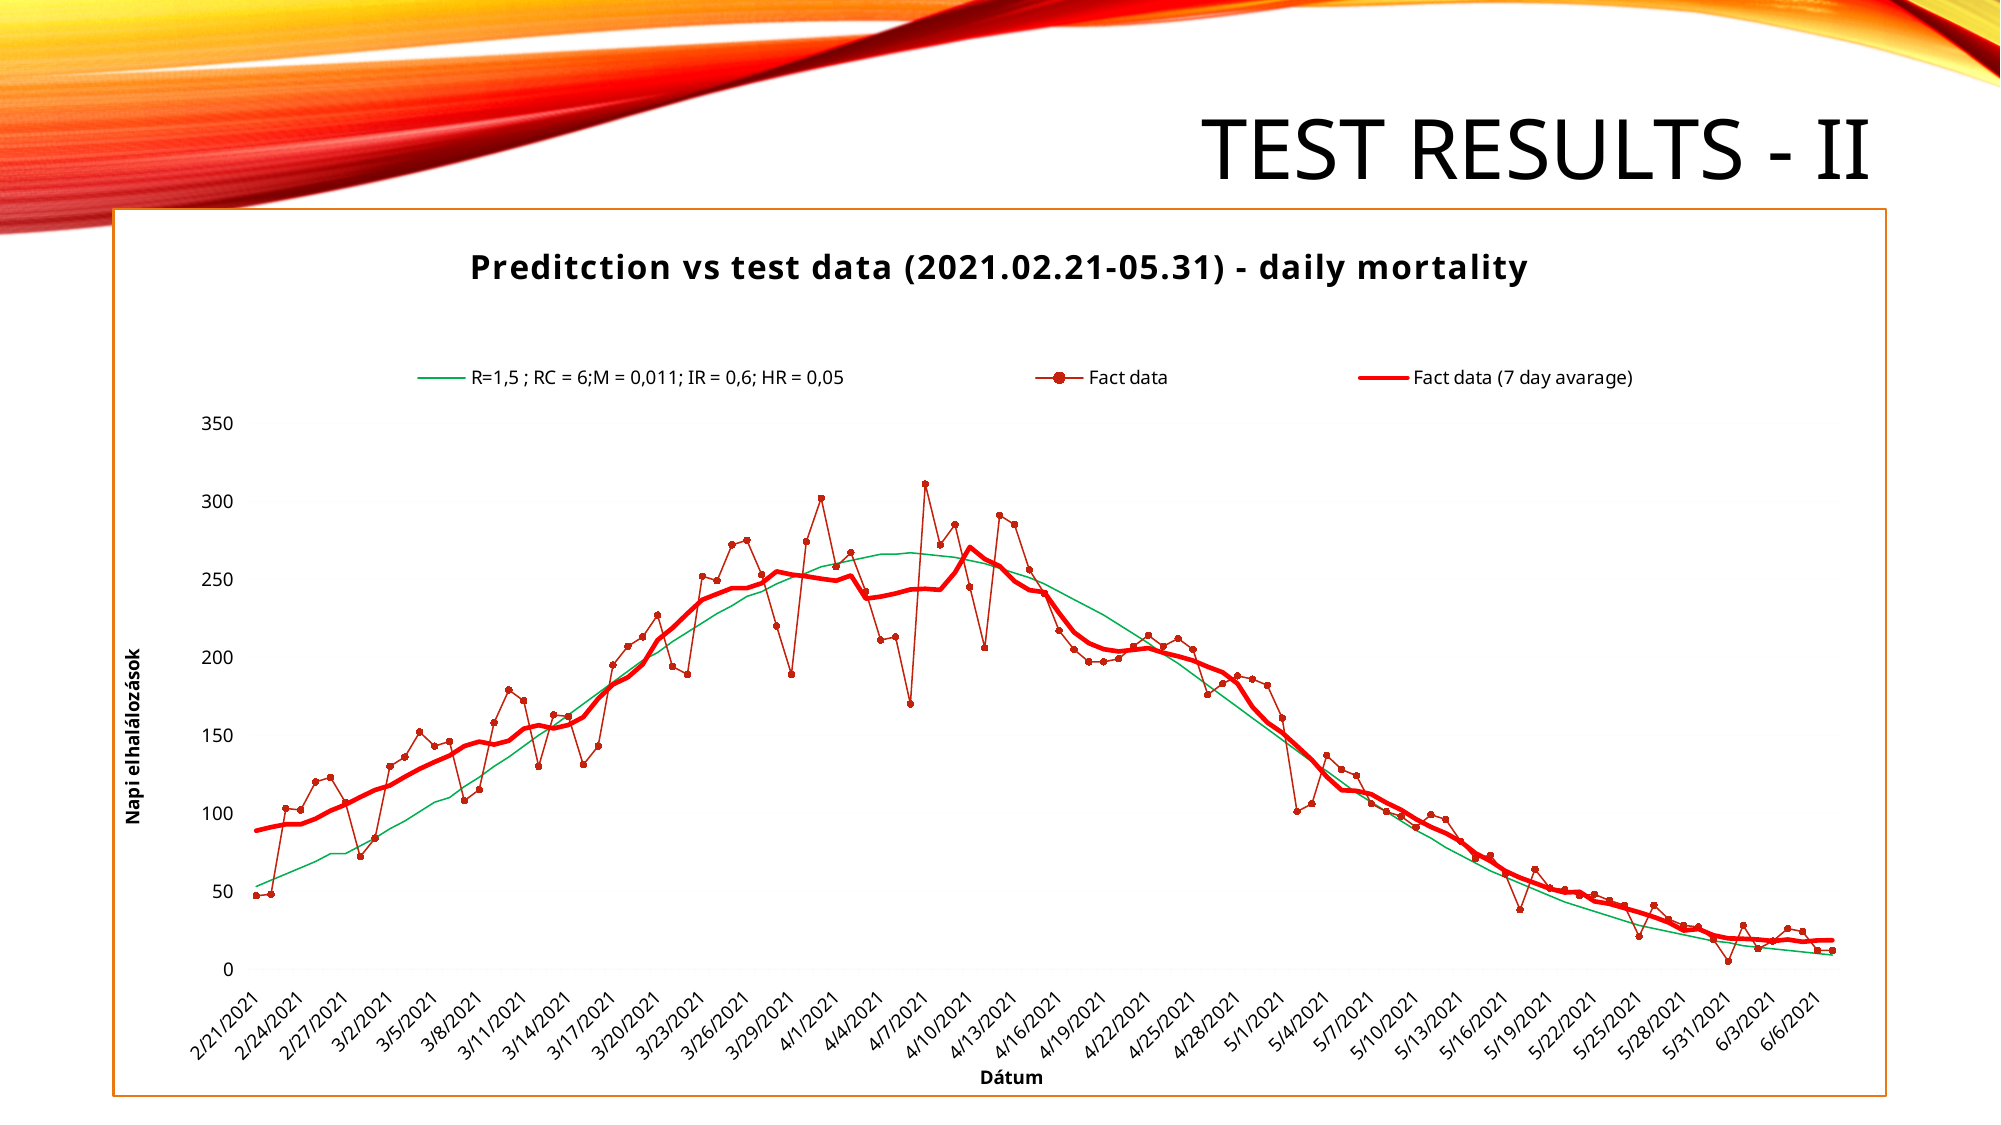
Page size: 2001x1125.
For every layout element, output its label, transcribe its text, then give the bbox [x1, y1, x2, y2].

chart [112, 207, 1888, 1098]
title Test Results - II [474, 47, 1888, 207]
picture [0, 0, 2000, 237]
